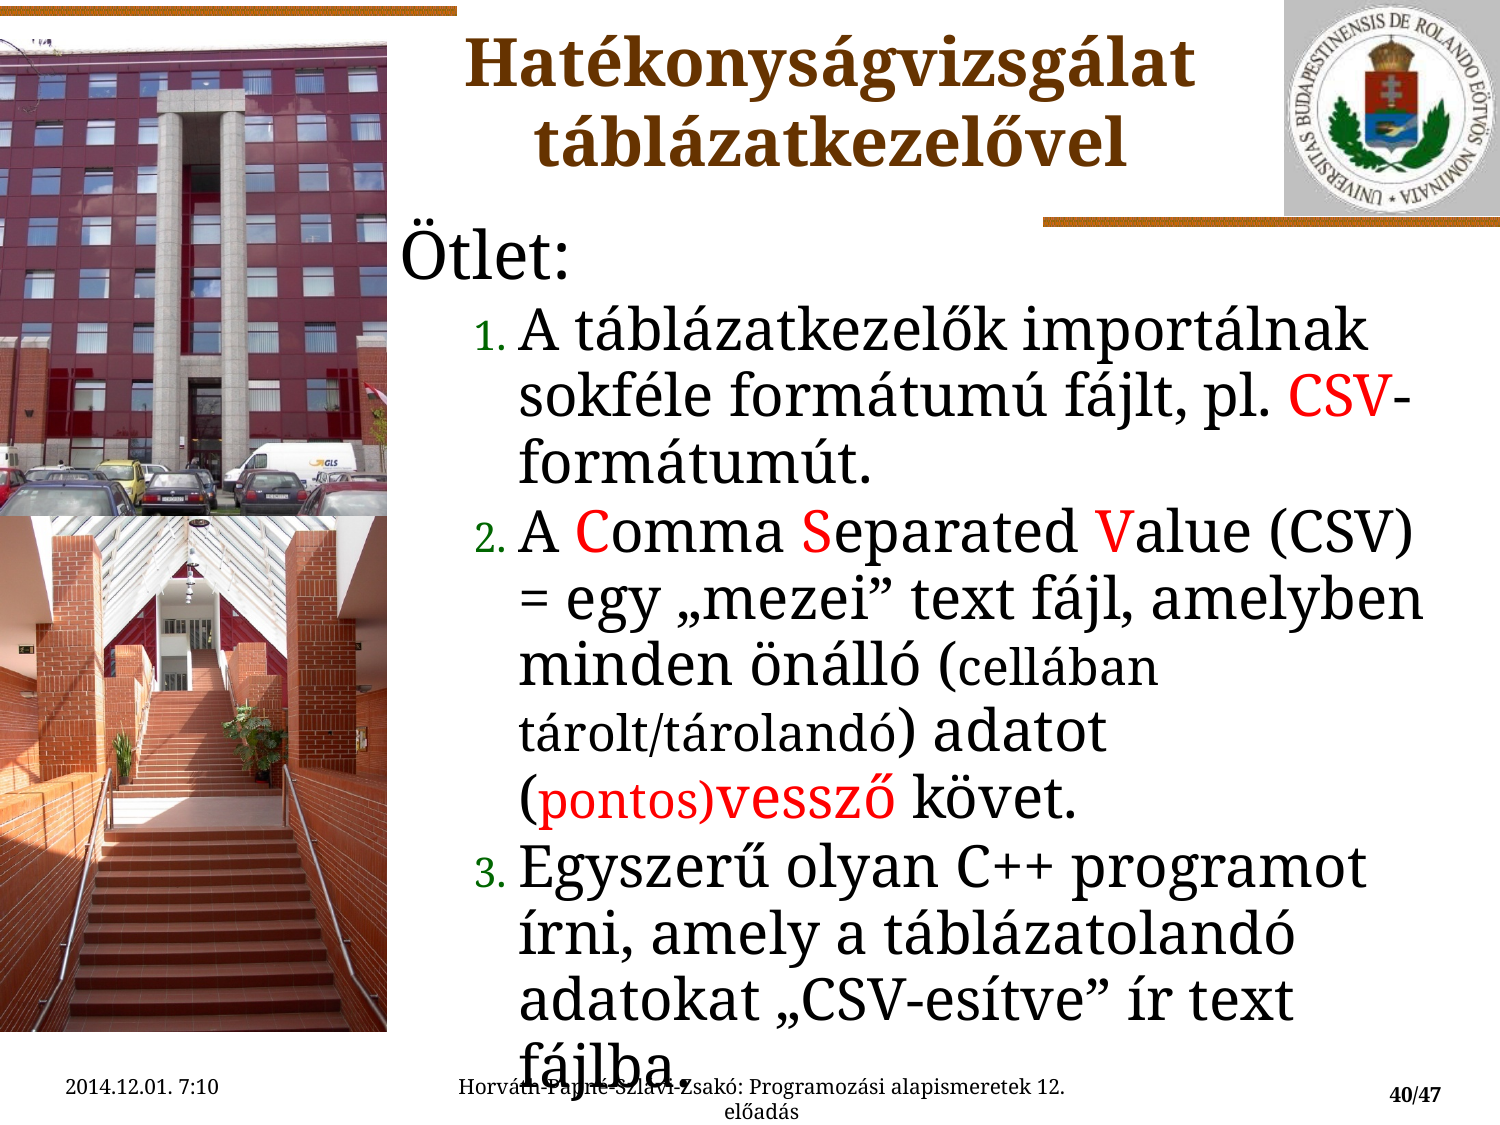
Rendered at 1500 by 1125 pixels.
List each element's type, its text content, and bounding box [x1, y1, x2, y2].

title Hatékonyságvizsgálat táblázatkezelővel [384, 0, 1278, 200]
footer Horváth-Papné-Szlávi-Zsakó: Programozási alapismeretek 12. előadás [431, 1066, 1093, 1125]
picture [0, 39, 387, 1032]
text_box 40/47 [1143, 1074, 1457, 1123]
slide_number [50, 1066, 363, 1125]
picture [1284, 0, 1500, 235]
picture [0, 0, 384, 24]
list Ötlet: A táblázatkezelők importálnak sokféle formátumú fájlt, pl. CSV-formátumút. A Comma Separated Value (CSV) = egy „mezei” text fájl, amelyben minden önálló (cellában tárolt/tárolandó) adatot (pontos)vessző követ. Egyszerű olyan C++ programot írni, amely a táblázatolandó adatokat „CSV-esítve” ír text fájlba. [384, 210, 1471, 1000]
